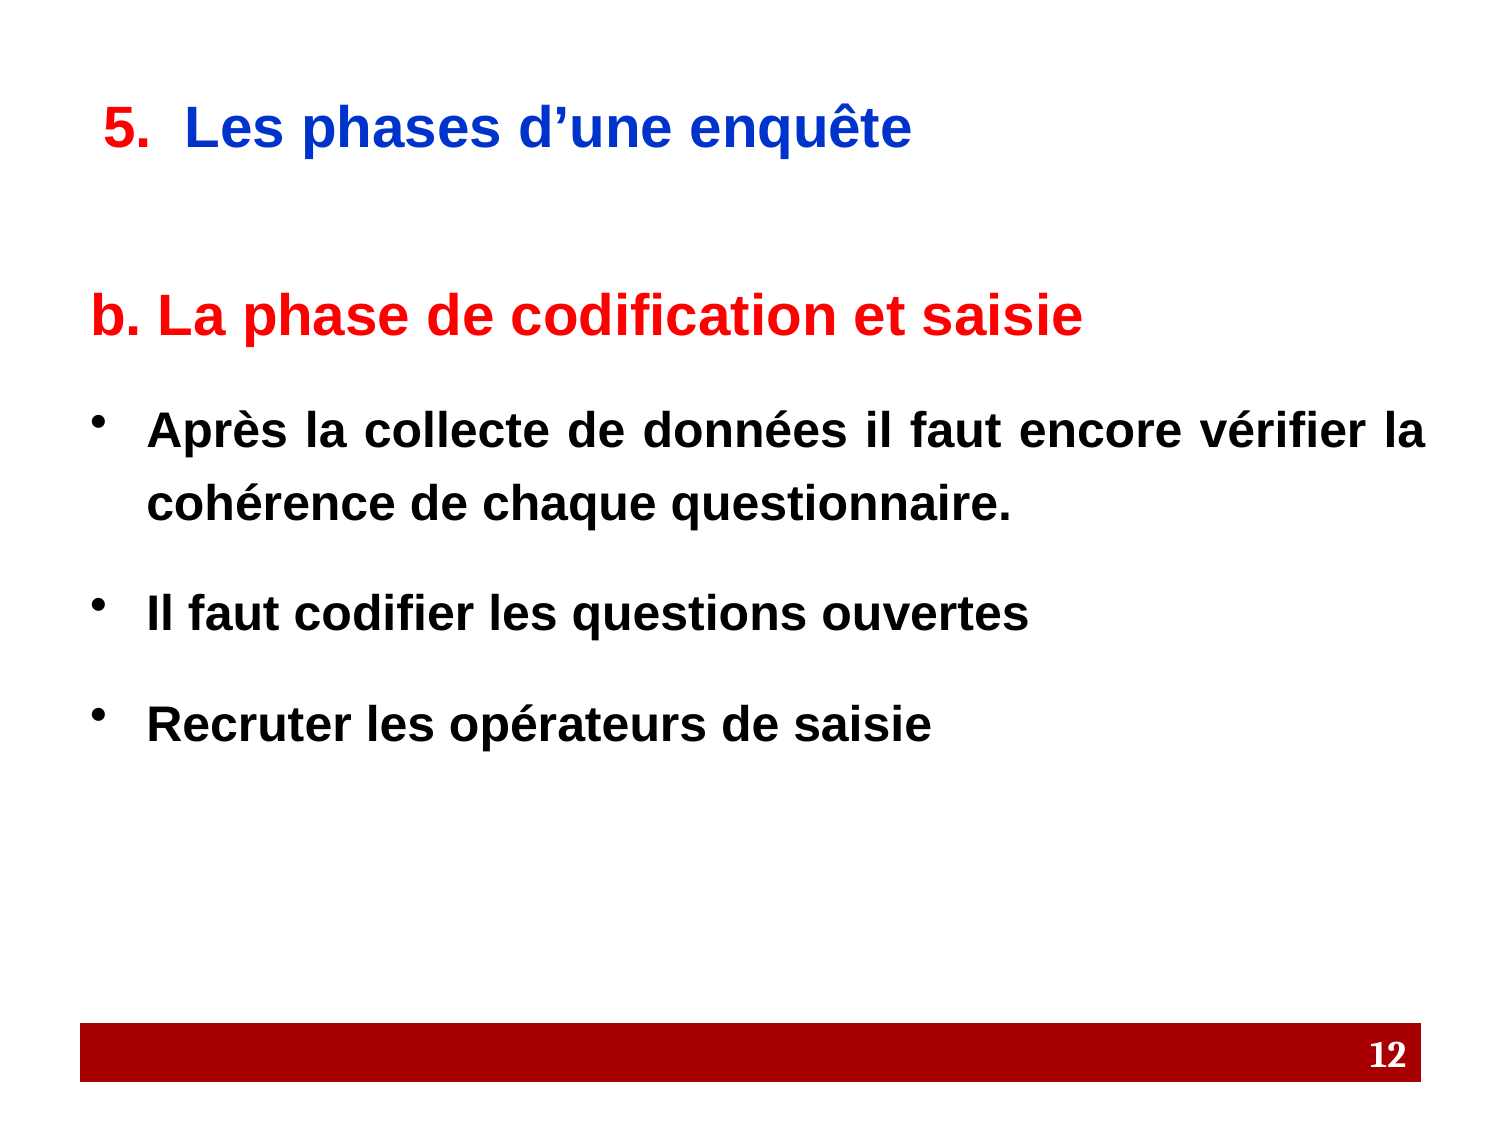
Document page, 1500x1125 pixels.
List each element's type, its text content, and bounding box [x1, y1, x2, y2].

title 5. Les phases d’une enquête [88, 46, 1238, 202]
list b. La phase de codification et saisie Après la collecte de données il faut encore vérifier la cohérence de chaque questionnaire. Il faut codifier les questions ouvertes Recruter les opérateurs de saisie [74, 234, 1442, 977]
